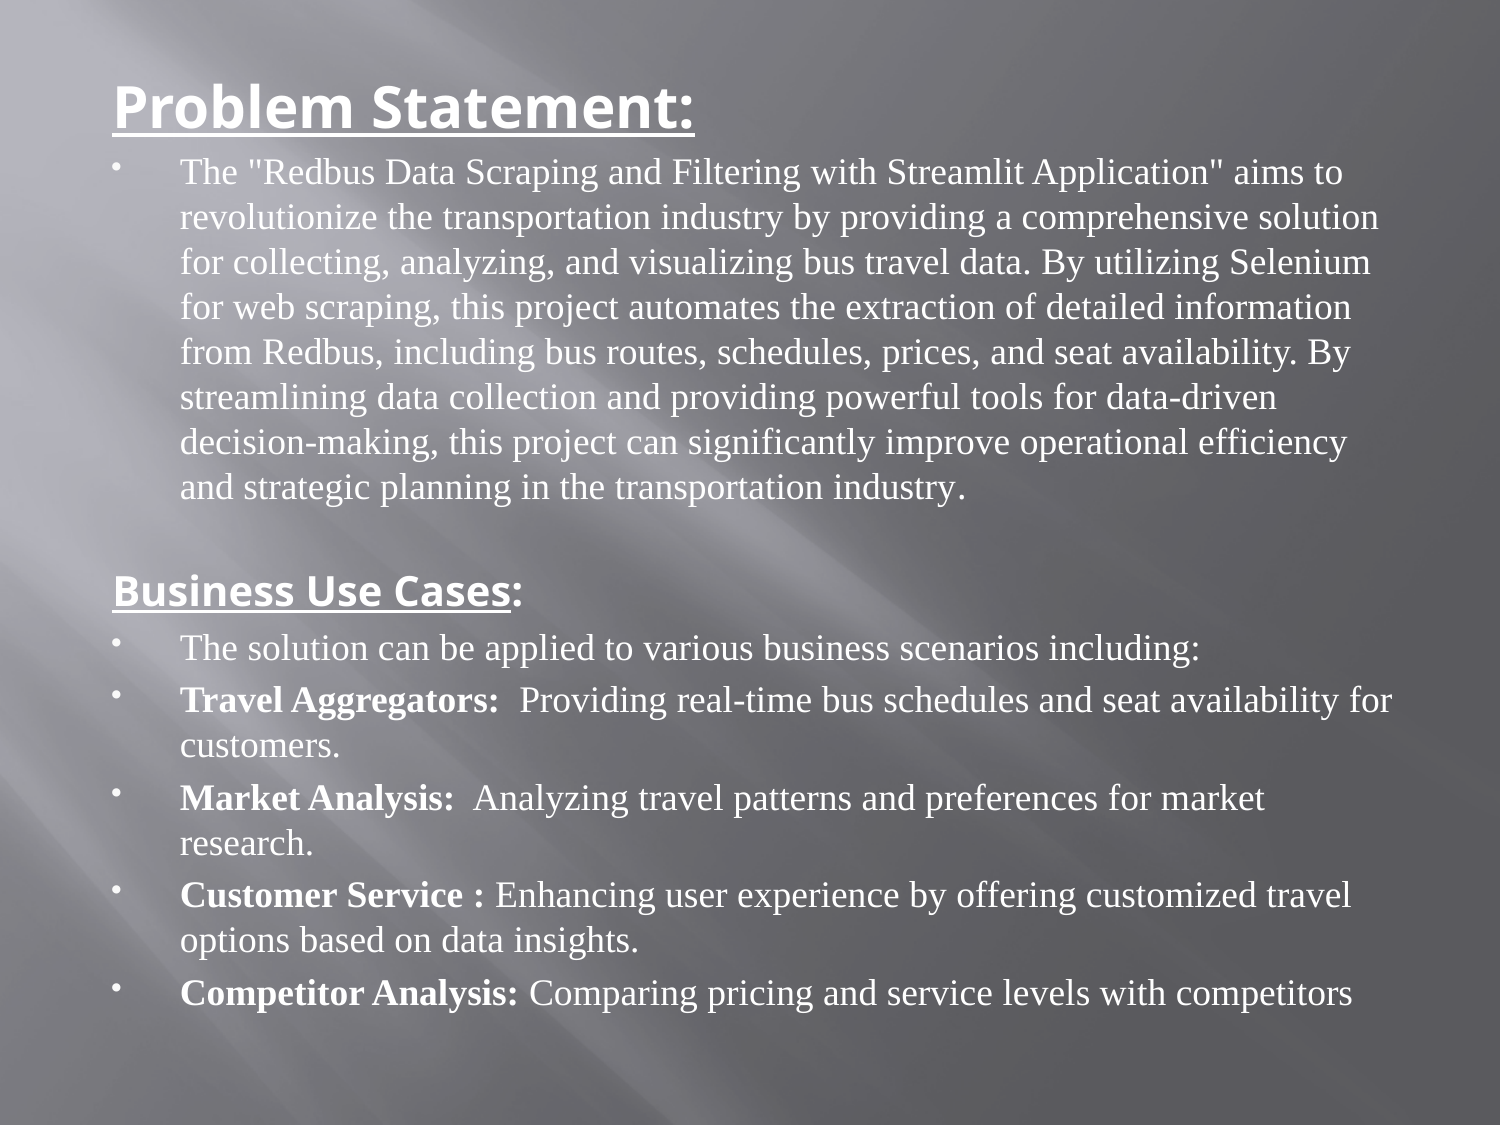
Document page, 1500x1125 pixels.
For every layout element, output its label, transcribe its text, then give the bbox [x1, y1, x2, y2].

list Problem Statement: The "Redbus Data Scraping and Filtering with Streamlit Application" aims to revolutionize the transportation industry by providing a comprehensive solution for collecting, analyzing, and visualizing bus travel data. By utilizing Selenium for web scraping, this project automates the extraction of detailed information from Redbus, including bus routes, schedules, prices, and seat availability. By streamlining data collection and providing powerful tools for data-driven decision-making, this project can significantly improve operational efficiency and strategic planning in the transportation industry. Business Use Cases: The solution can be applied to various business scenarios including: Travel Aggregators: Providing real-time bus schedules and seat availability for customers. Market Analysis: Analyzing travel patterns and preferences for market research. Customer Service : Enhancing user experience by offering customized travel options based on data insights. Competitor Analysis: Comparing pricing and service levels with competitors [75, 62, 1425, 1035]
